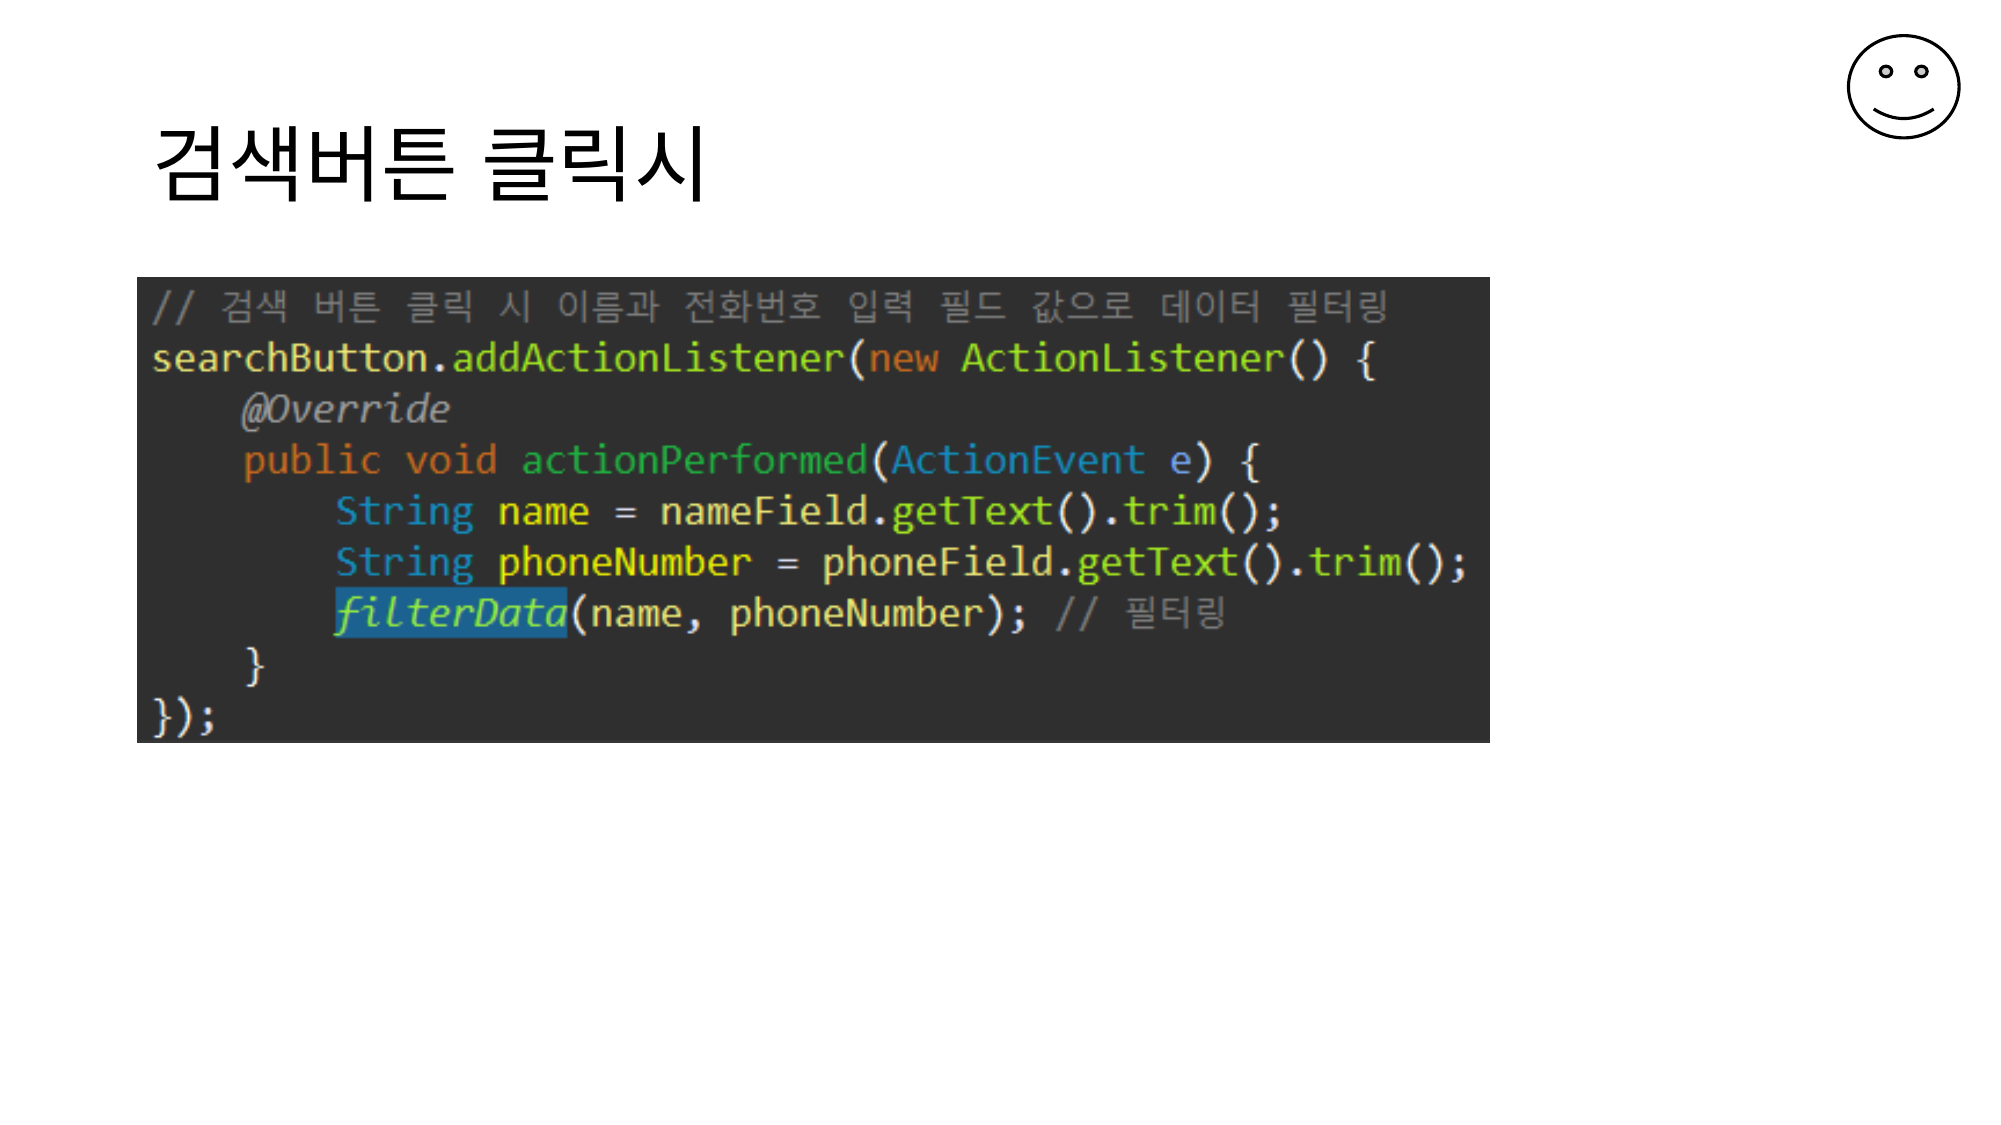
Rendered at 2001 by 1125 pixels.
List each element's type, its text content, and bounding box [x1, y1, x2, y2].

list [136, 276, 1490, 744]
text_box [1846, 34, 1961, 140]
title 검색버튼 클릭시 [137, 59, 1863, 278]
